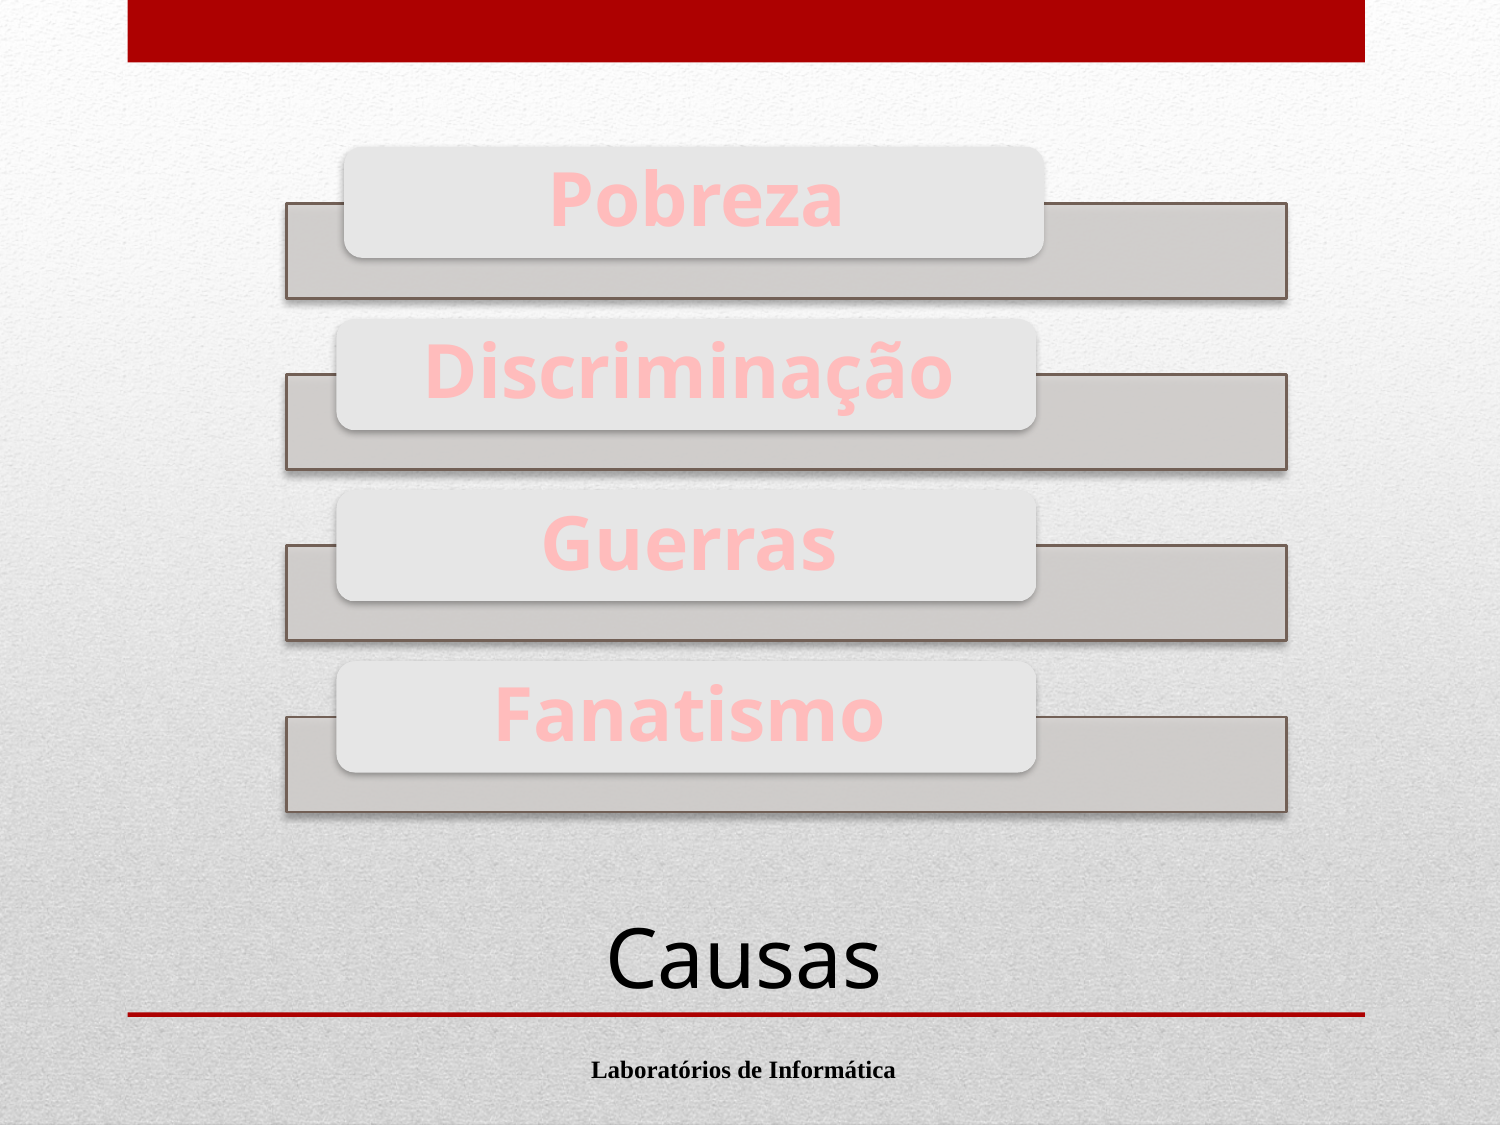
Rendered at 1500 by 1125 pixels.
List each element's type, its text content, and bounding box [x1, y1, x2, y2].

title Causas [125, 873, 1363, 1013]
footer Laboratórios de Informática [343, 1038, 1144, 1098]
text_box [285, 145, 1288, 814]
